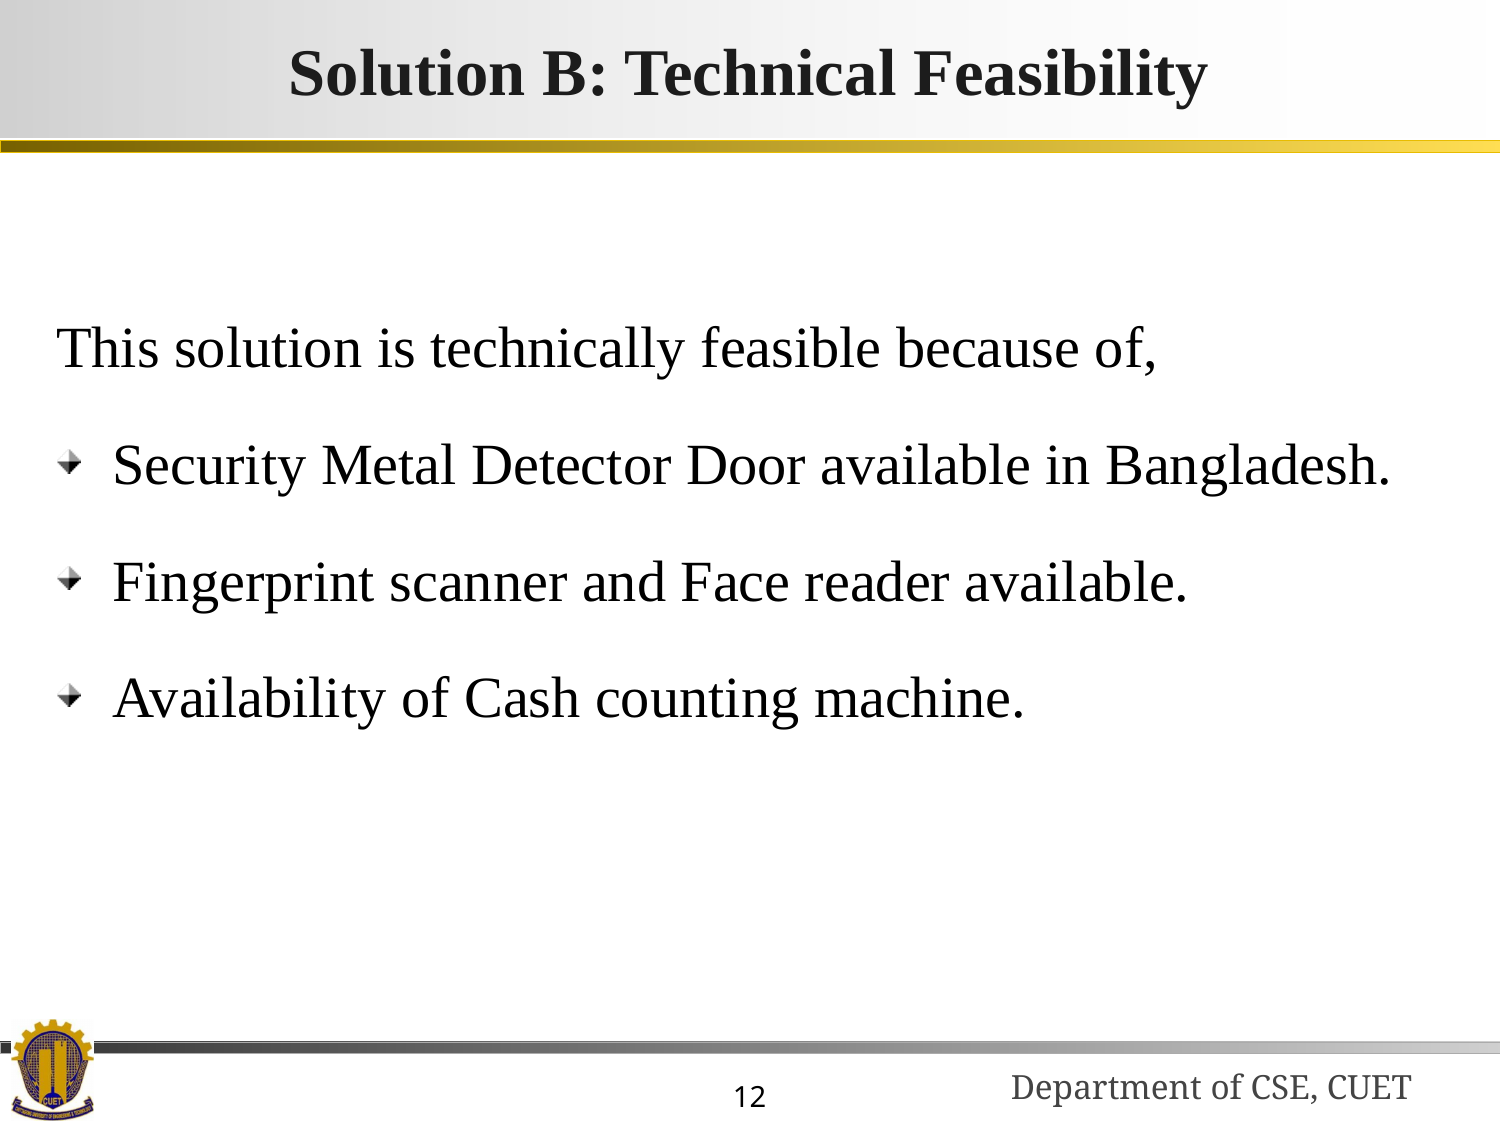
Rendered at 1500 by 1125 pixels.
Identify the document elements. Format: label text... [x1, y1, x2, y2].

picture [56, 448, 81, 474]
picture [56, 565, 81, 590]
picture [11, 1019, 94, 1121]
picture [56, 682, 81, 707]
list This solution is technically feasible because of, Security Metal Detector Door available in Bangladesh. Fingerprint scanner and Face reader available. Availability of Cash counting machine. [41, 267, 1436, 905]
title Solution B: Technical Feasibility [0, 0, 1500, 138]
